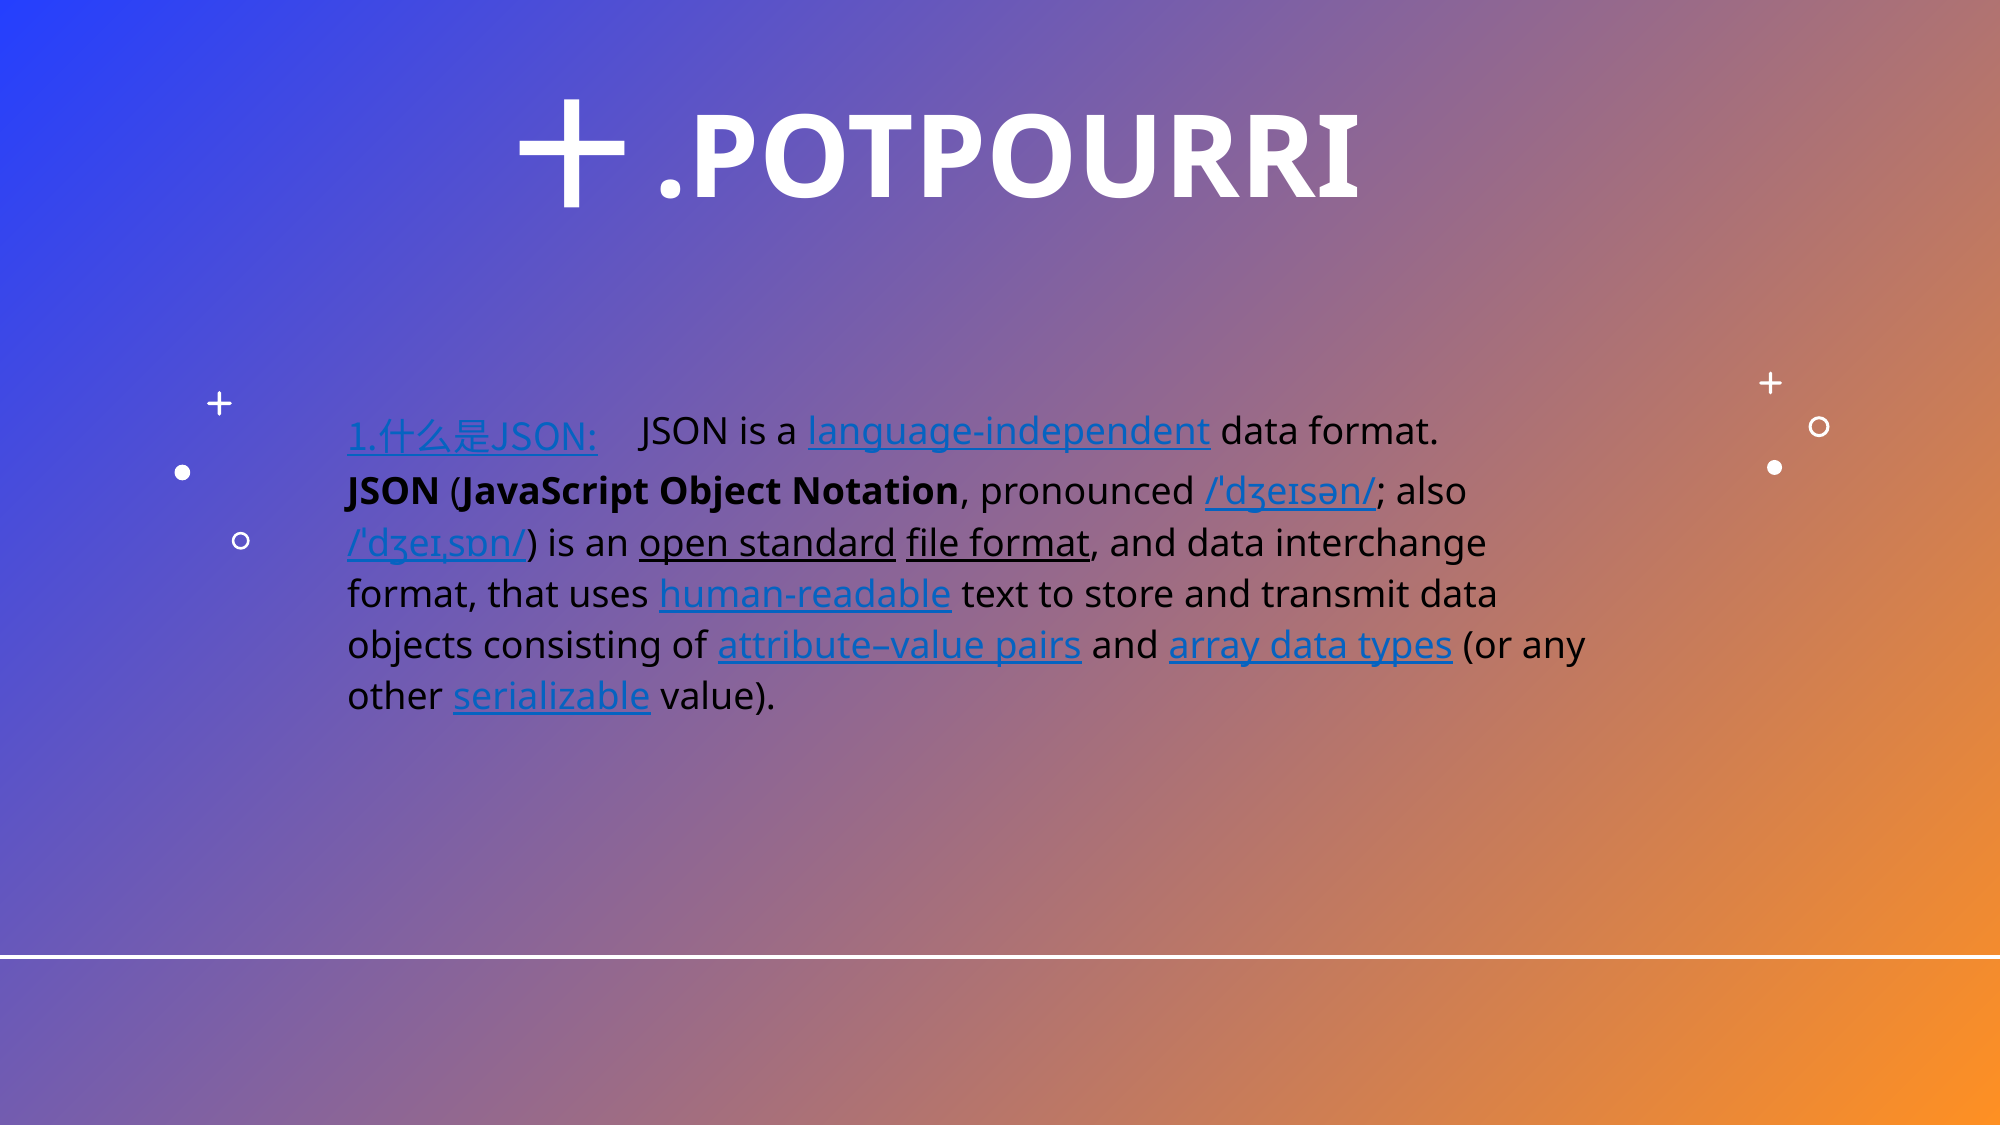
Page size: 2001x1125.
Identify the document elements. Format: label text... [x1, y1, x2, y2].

text_box [231, 531, 250, 550]
text_box [0, 0, 2000, 955]
text_box [1759, 371, 1782, 395]
text_box [174, 464, 191, 481]
text_box 1.什么是JSON: JSON (JavaScript Object Notation, pronounced /ˈdʒeɪsən/; also /ˈdʒeɪˌsɒn/) is an open standard file format, and data interchange format, that uses human-readable text to store and transmit data objects consisting of attribute–value pairs and array data types (or any other serializable value). [332, 405, 1636, 730]
text_box [1767, 459, 1783, 475]
text_box 十.potpourri [188, 90, 1689, 230]
text_box JSON is a language-independent data format. [626, 399, 1455, 466]
text_box [206, 390, 232, 416]
text_box [0, 959, 2000, 1125]
text_box [1808, 416, 1830, 438]
